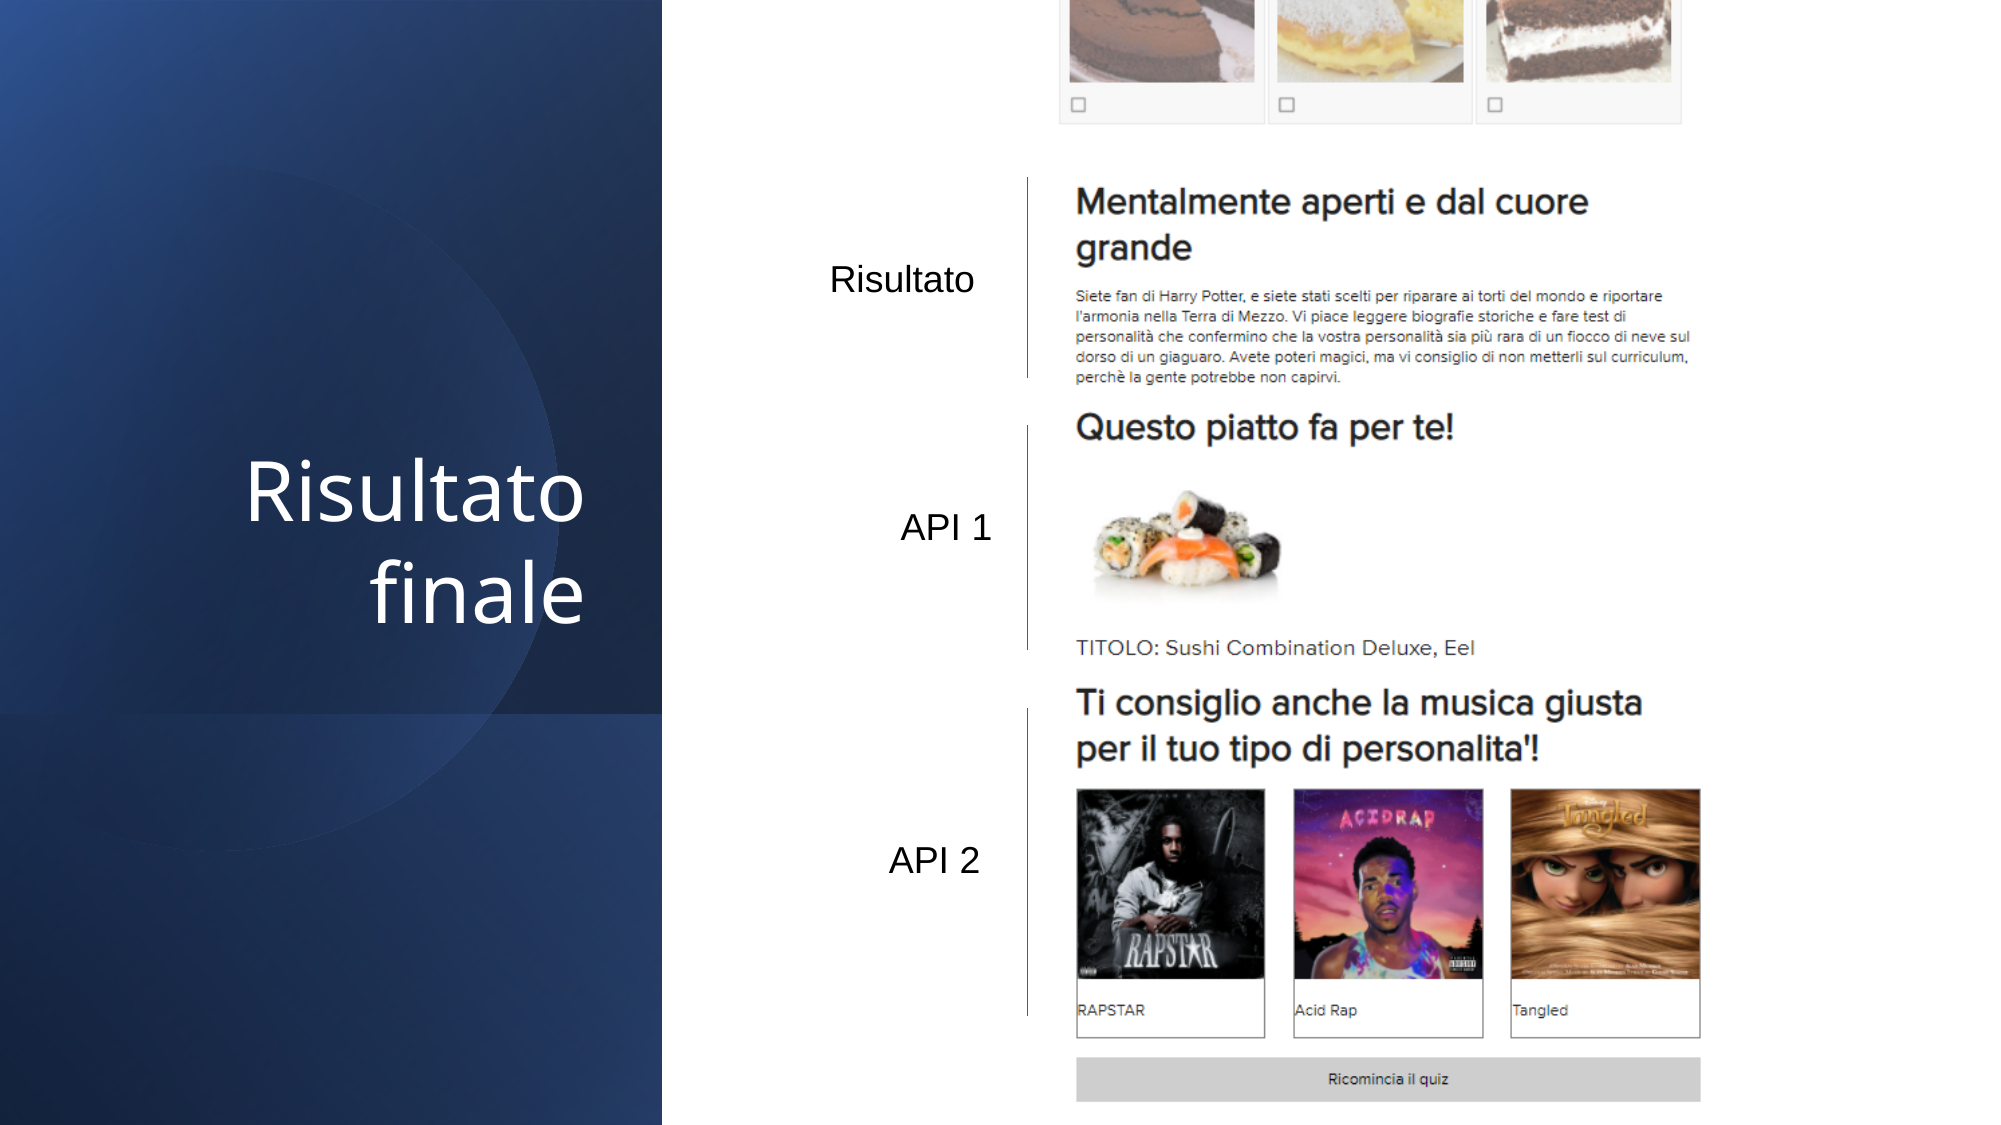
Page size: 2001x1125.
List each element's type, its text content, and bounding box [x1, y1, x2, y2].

text_box API 2 [873, 828, 951, 886]
text_box [0, 0, 664, 1125]
text_box API 1 [885, 496, 951, 553]
text_box Risultato [814, 247, 951, 305]
picture [956, 0, 1808, 1125]
text_box Risultato finale [76, 96, 602, 652]
